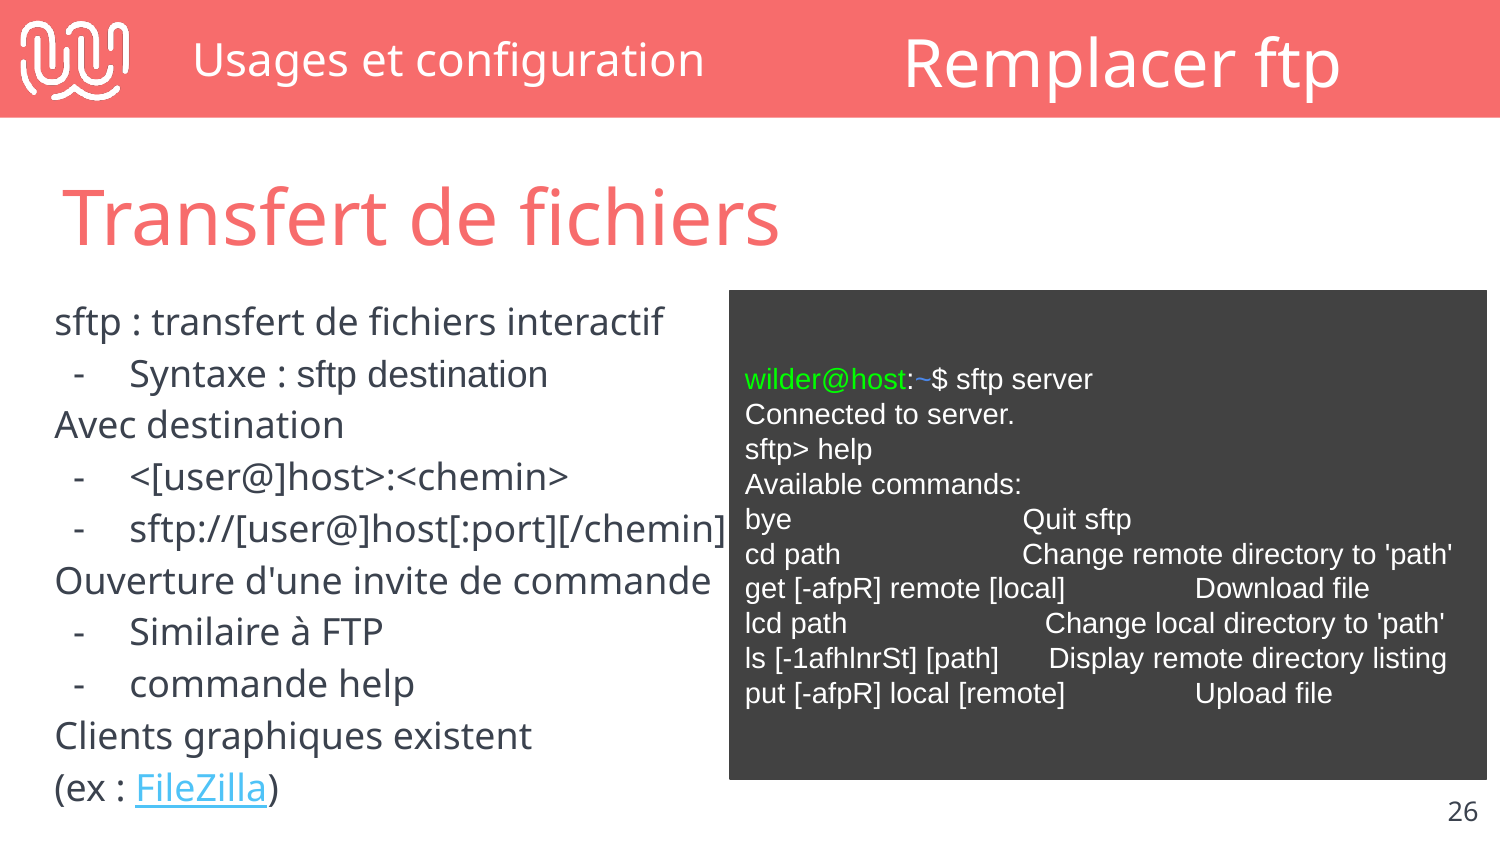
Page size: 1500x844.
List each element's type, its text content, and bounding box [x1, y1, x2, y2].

title Usages et configuration [192, 0, 896, 118]
subtitle Remplacer ftp [902, 31, 1479, 91]
picture [20, 20, 134, 101]
list sftp : transfert de fichiers interactif Syntaxe : sftp destination Avec destination <[user@]host>:<chemin> sftp://[user@]host[:port][/chemin] Ouverture d'une invite de commande Similaire à FTP commande help Clients graphiques existent (ex : FileZilla) [54, 290, 740, 816]
slide_number ‹#› [1403, 779, 1494, 844]
title Transfert de fichiers [62, 168, 813, 256]
text_box wilder@host:~$ sftp server Connected to server. sftp> help Available commands: bye Quit sftp cd path Change remote directory to 'path' get [-afpR] remote [local] Download file lcd path Change local directory to 'path' ls [-1afhlnrSt] [path] Display remote directory listing put [-afpR] local [remote] Upload file [729, 290, 1487, 780]
